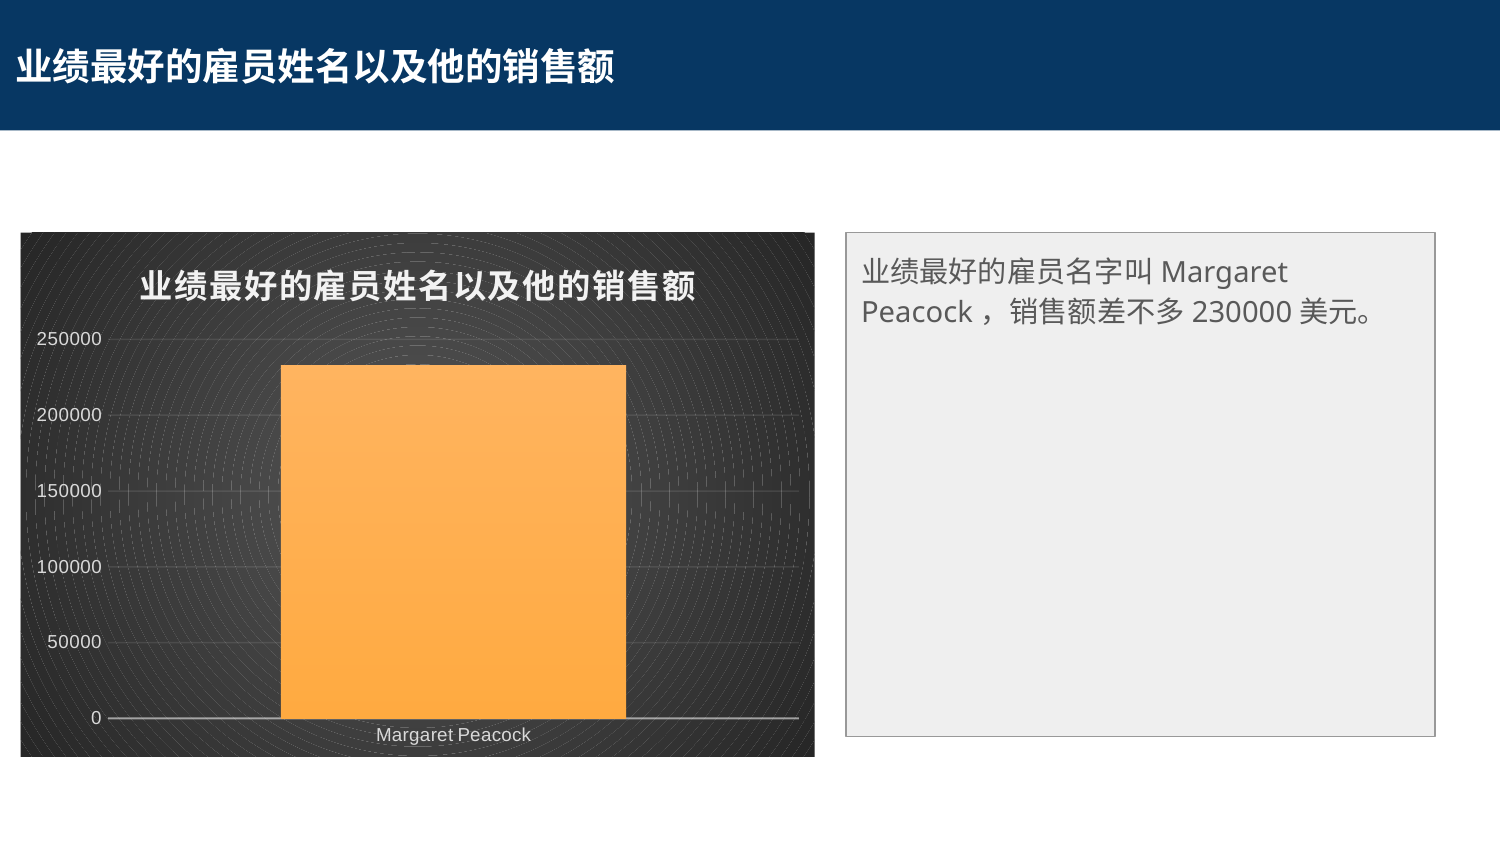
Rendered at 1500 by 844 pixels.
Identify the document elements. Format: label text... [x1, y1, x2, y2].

list 业绩最好的雇员名字叫Margaret Peacock，销售额差不多230000美元。 [846, 232, 1436, 737]
title 业绩最好的雇员姓名以及他的销售额 [0, 0, 1500, 131]
chart [20, 232, 815, 757]
